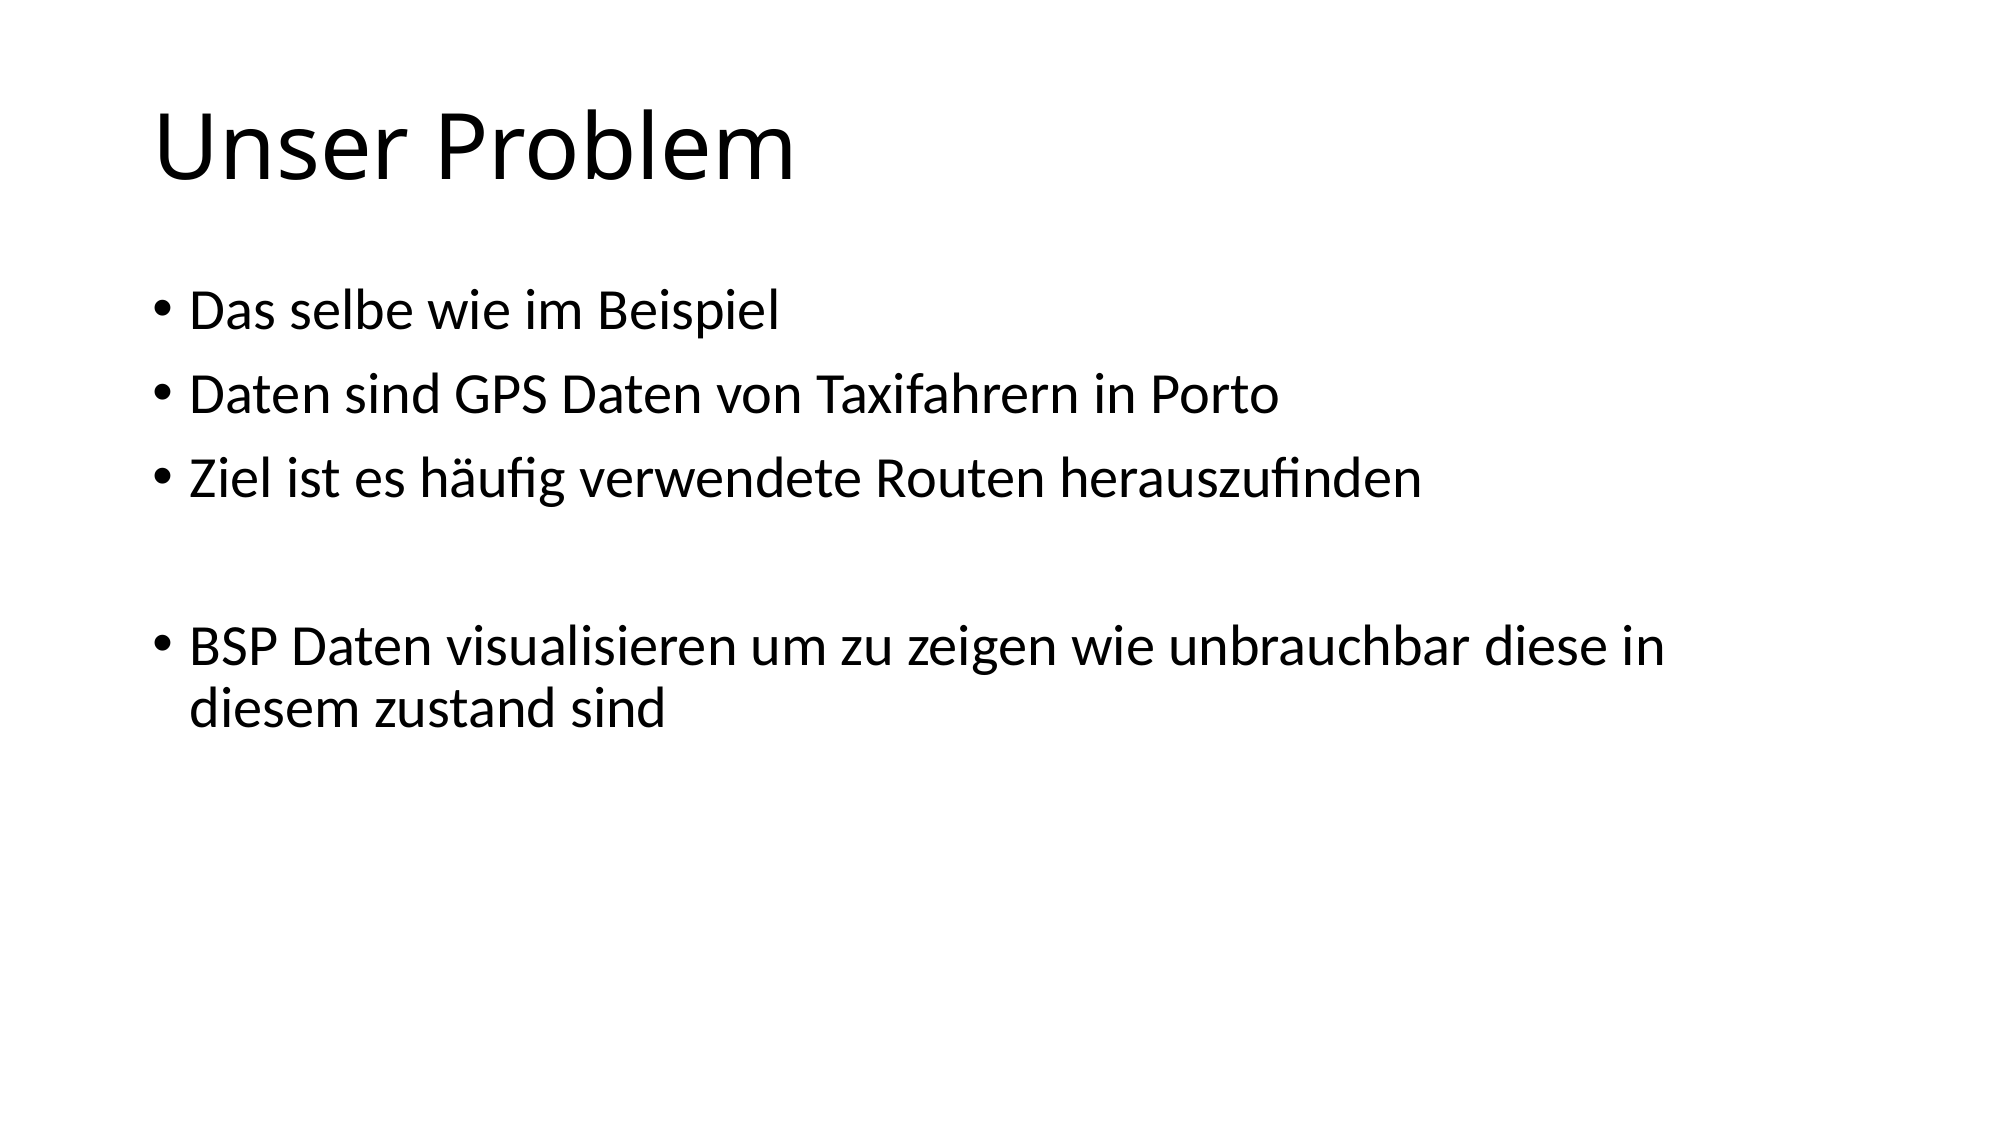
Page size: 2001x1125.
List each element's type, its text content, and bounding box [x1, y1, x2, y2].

title Unser Problem [137, 59, 1863, 239]
list Das selbe wie im Beispiel Daten sind GPS Daten von Taxifahrern in Porto Ziel ist es häufig verwendete Routen herauszufinden BSP Daten visualisieren um zu zeigen wie unbrauchbar diese in diesem zustand sind [137, 271, 1863, 1014]
